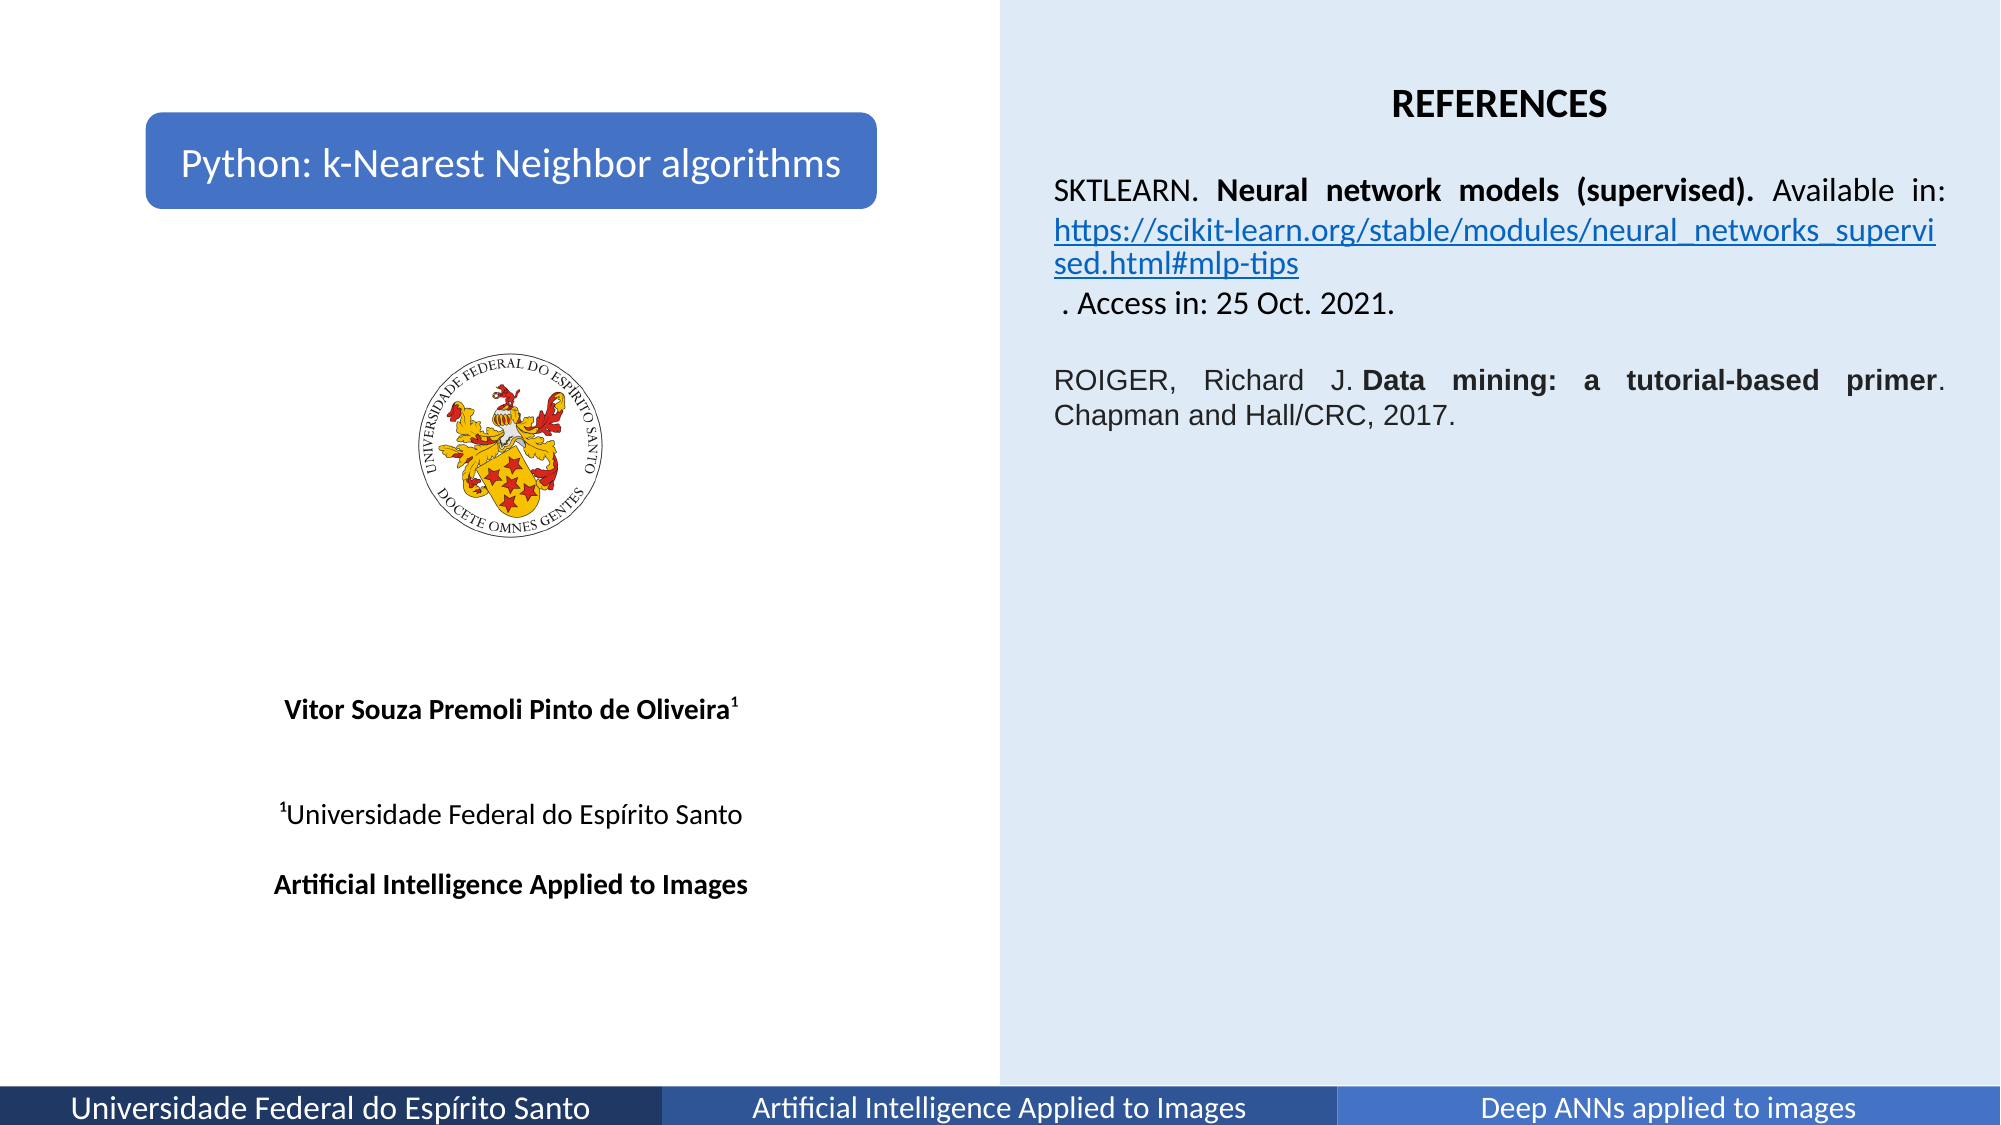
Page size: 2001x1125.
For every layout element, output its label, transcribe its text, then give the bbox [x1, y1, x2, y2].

text_box REFERENCES [1376, 67, 1623, 133]
text_box Vitor Souza Premoli Pinto de Oliveira¹ ¹Universidade Federal do Espírito Santo Artificial Intelligence Applied to Images [130, 683, 893, 908]
text_box Deep ANNs applied to images [1337, 1085, 2000, 1125]
text_box Universidade Federal do Espírito Santo [0, 1085, 661, 1125]
text_box SKTLEARN. Neural network models (supervised). Available in: https://scikit-learn.org/stable/modules/neural_networks_supervised.html#mlp-tips . Access in: 25 Oct. 2021. ROIGER, Richard J. Data mining: a tutorial-based primer. Chapman and Hall/CRC, 2017. [1038, 160, 1961, 475]
picture [414, 349, 608, 543]
text_box Artificial Intelligence Applied to Images [661, 1085, 1337, 1125]
text_box Python: k-Nearest Neighbor algorithms [144, 111, 878, 211]
text_box [999, 0, 2000, 1085]
